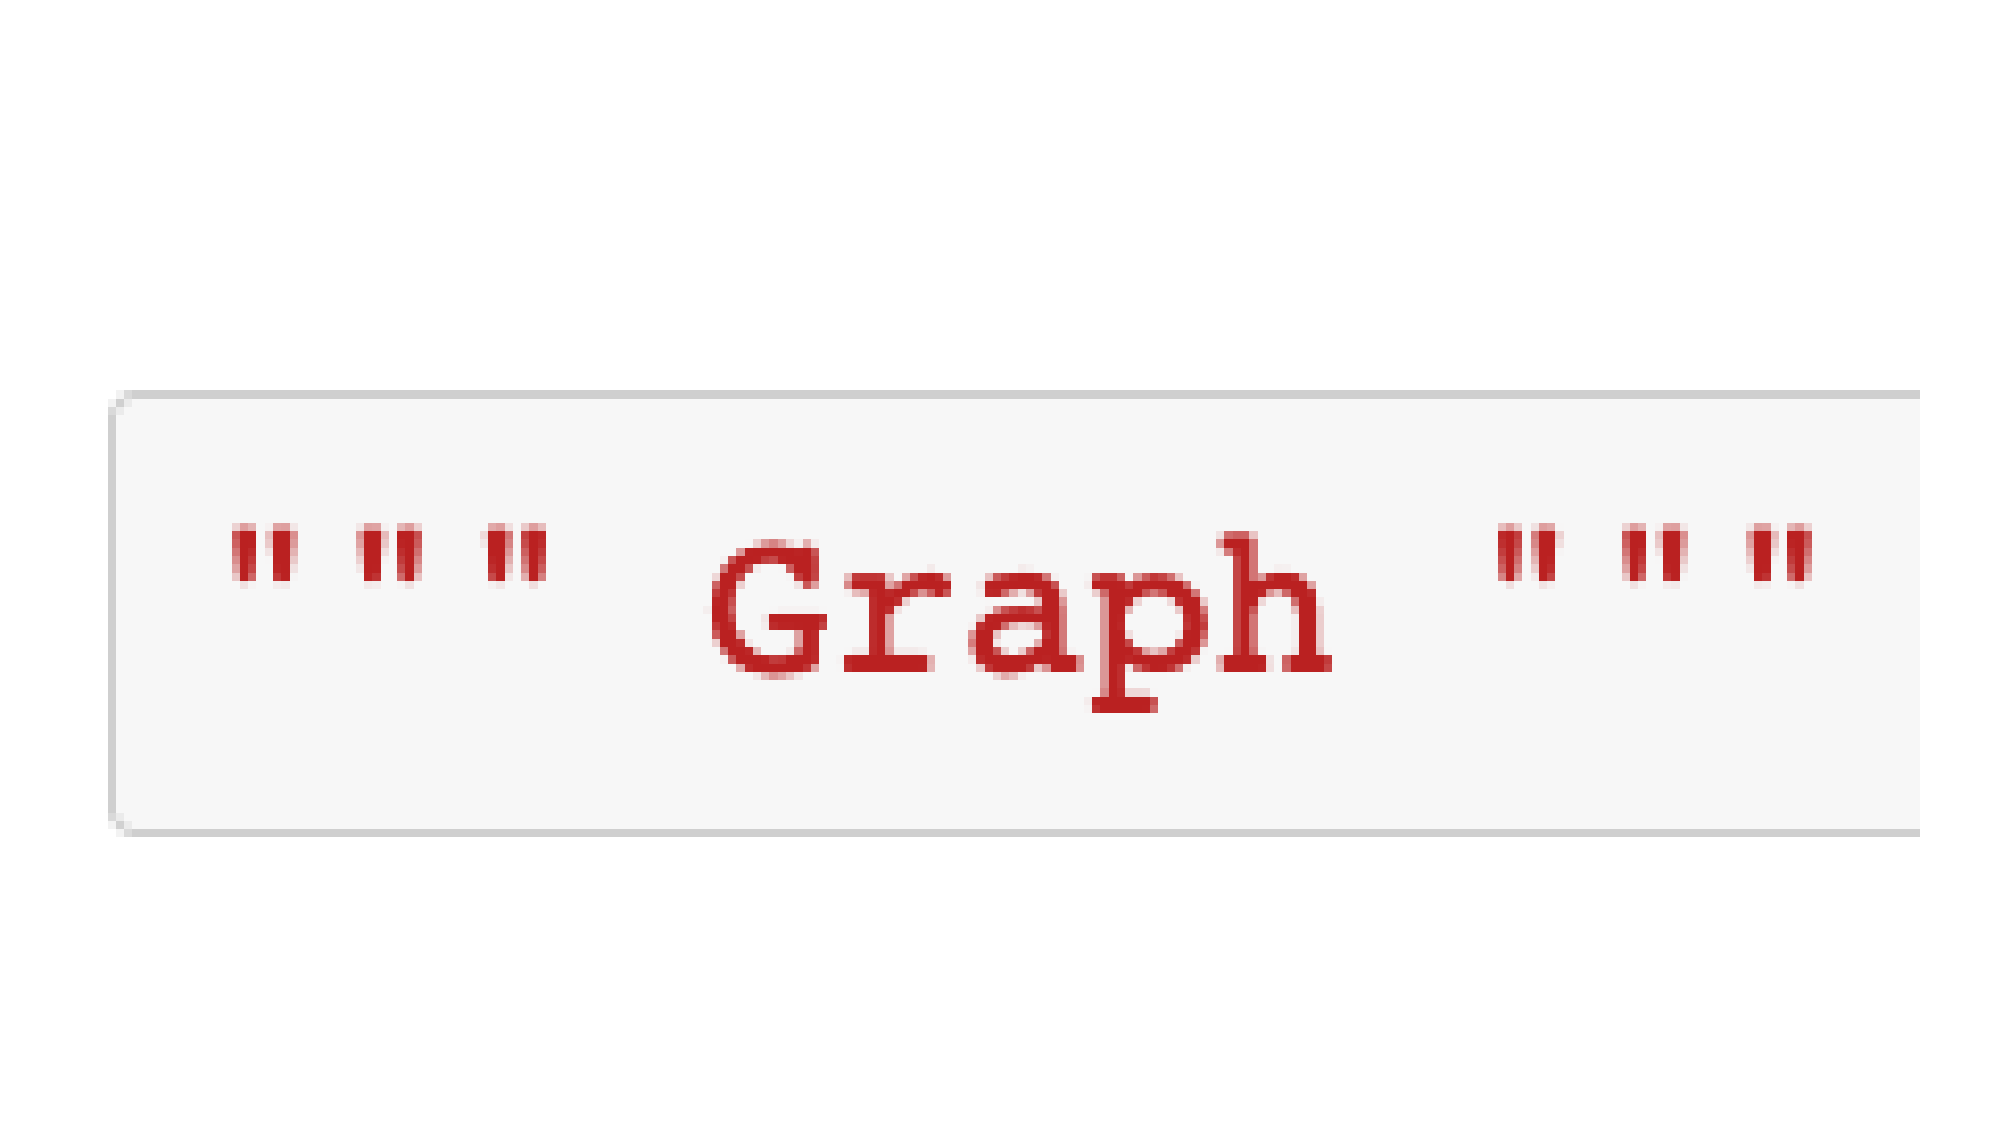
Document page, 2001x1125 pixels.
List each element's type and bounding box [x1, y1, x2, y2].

picture [17, 217, 1920, 929]
